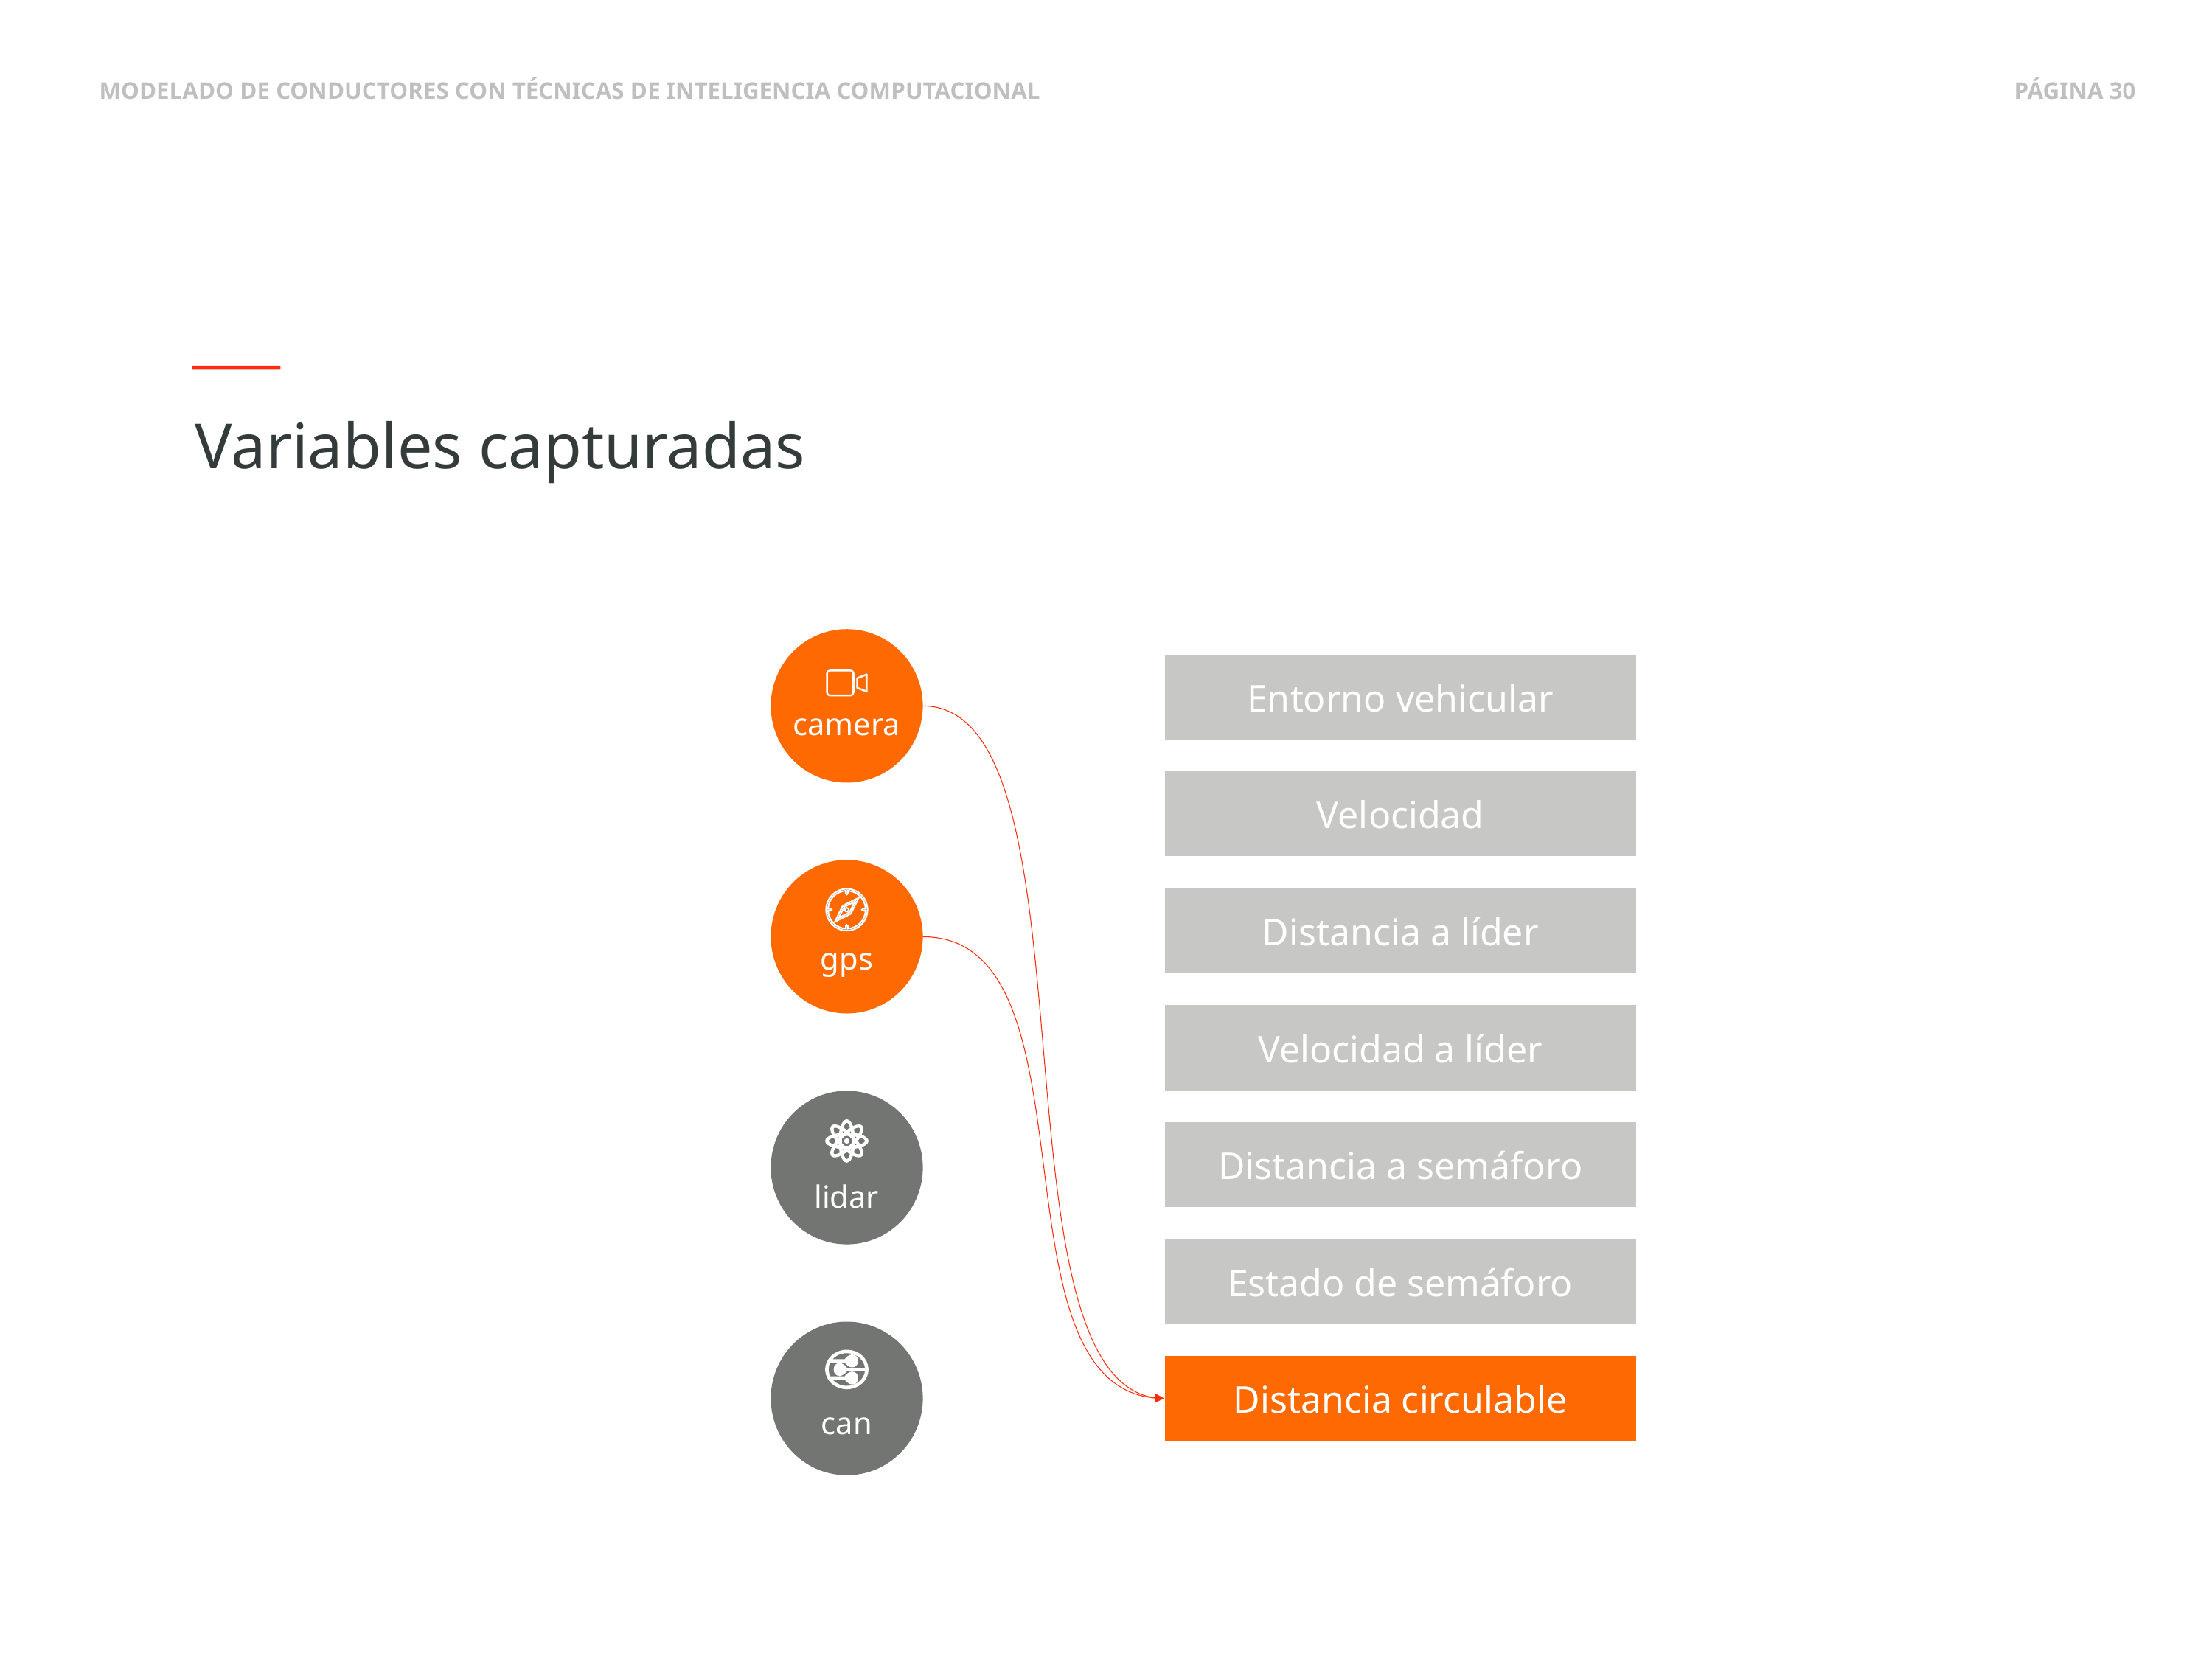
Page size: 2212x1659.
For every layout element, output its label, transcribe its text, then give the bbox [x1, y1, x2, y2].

text_box Distancia a semáforo [1164, 1121, 1638, 1208]
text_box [771, 629, 923, 1475]
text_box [922, 936, 1164, 1399]
text_box Variables capturadas [184, 401, 1398, 487]
text_box Estado de semáforo [1164, 1237, 1638, 1326]
text_box [192, 365, 281, 370]
text_box Distancia circulable [1164, 1354, 1638, 1442]
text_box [922, 706, 1164, 936]
text_box Entorno vehicular [1164, 653, 1638, 741]
text_box Velocidad a líder [1164, 1004, 1638, 1092]
text_box Distancia a líder [1164, 887, 1638, 975]
text_box Velocidad [1164, 770, 1638, 858]
